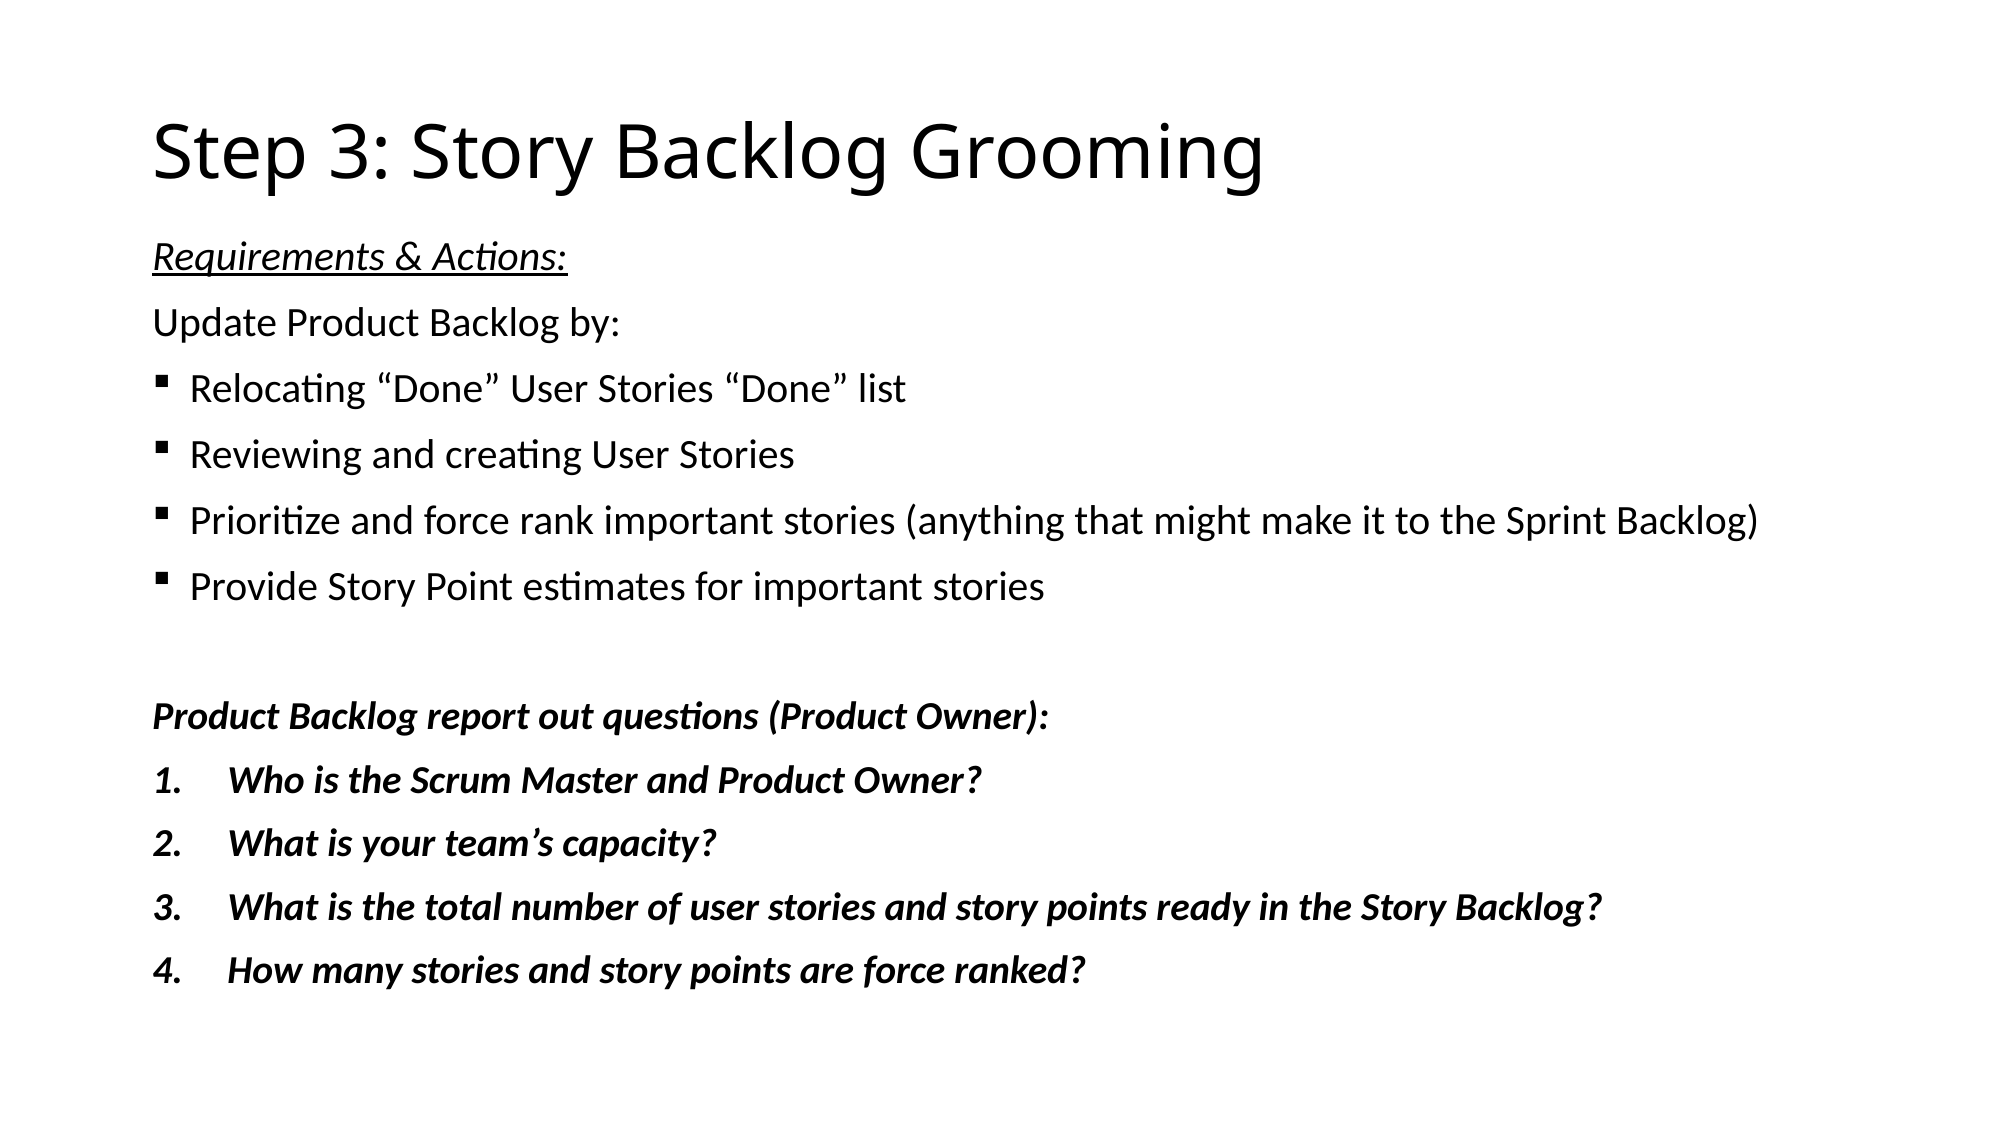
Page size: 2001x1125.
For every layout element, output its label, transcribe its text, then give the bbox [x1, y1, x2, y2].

title Step 3: Story Backlog Grooming [137, 92, 1863, 215]
list Requirements & Actions: Update Product Backlog by: Relocating “Done” User Stories “Done” list Reviewing and creating User Stories Prioritize and force rank important stories (anything that might make it to the Sprint Backlog) Provide Story Point estimates for important stories Product Backlog report out questions (Product Owner): Who is the Scrum Master and Product Owner? What is your team’s capacity? What is the total number of user stories and story points ready in the Story Backlog? How many stories and story points are force ranked? [137, 226, 1863, 1102]
